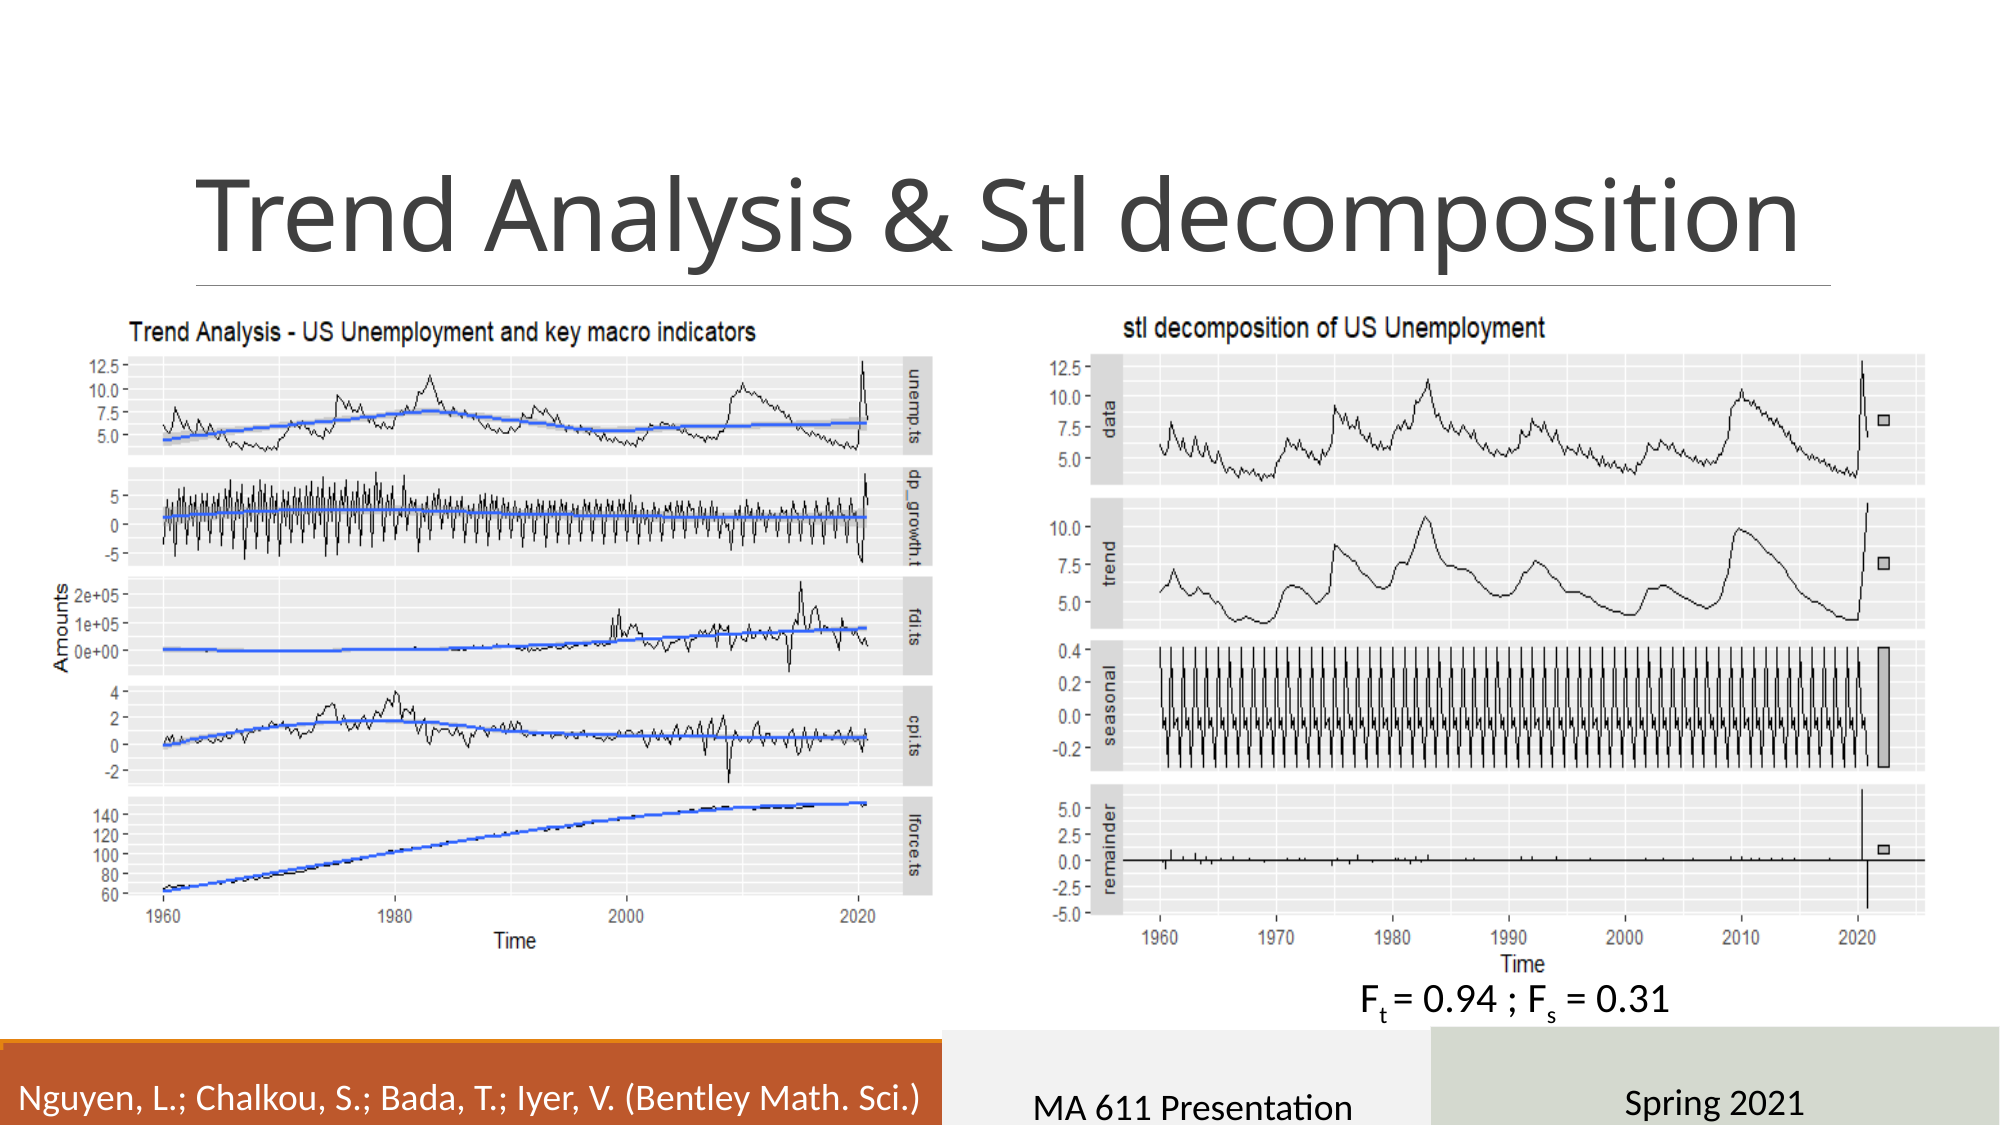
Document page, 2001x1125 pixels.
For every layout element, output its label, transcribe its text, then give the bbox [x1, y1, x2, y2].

text_box Ft = 0.94 ; Fs = 0.31 [1040, 963, 2000, 1027]
title Trend Analysis & Stl decomposition [180, 159, 1830, 283]
picture [1015, 302, 1937, 990]
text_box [2, 1031, 2000, 1125]
picture [41, 308, 943, 965]
